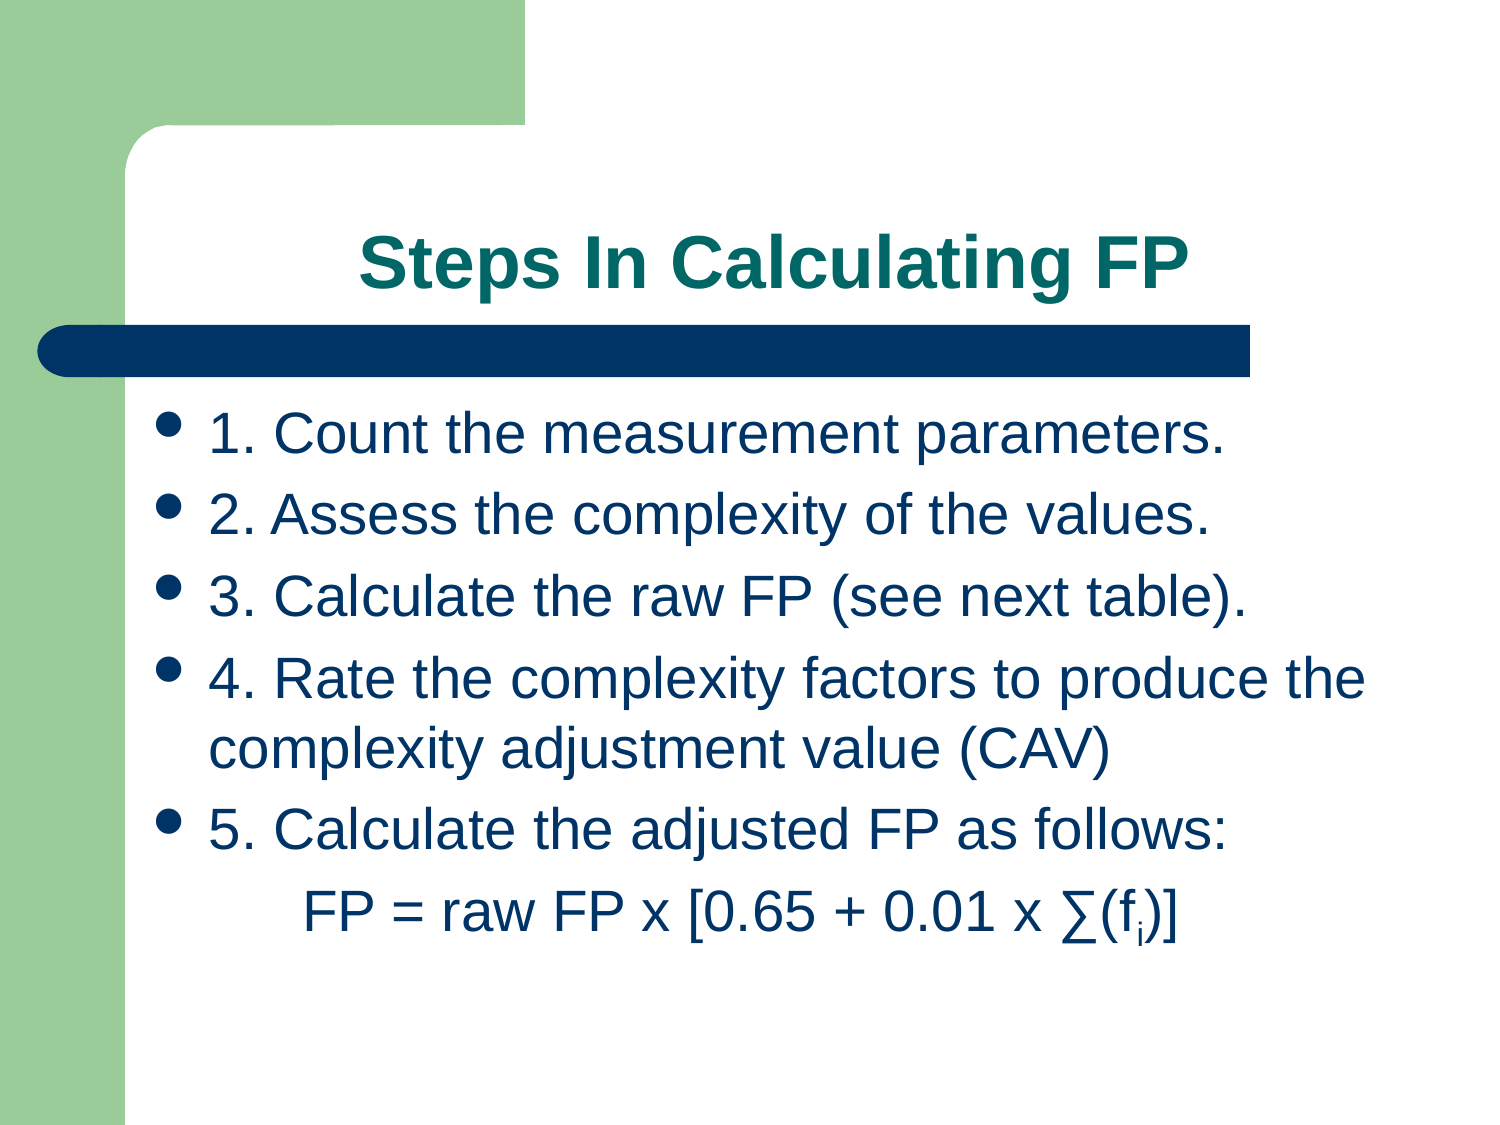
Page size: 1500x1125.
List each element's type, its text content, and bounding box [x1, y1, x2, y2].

list 1. Count the measurement parameters. 2. Assess the complexity of the values. 3. Calculate the raw FP (see next table). 4. Rate the complexity factors to produce the complexity adjustment value (CAV) 5. Calculate the adjusted FP as follows: FP = raw FP x [0.65 + 0.01 x ∑(fi)] [137, 387, 1400, 999]
title Steps In Calculating FP [125, 125, 1425, 313]
